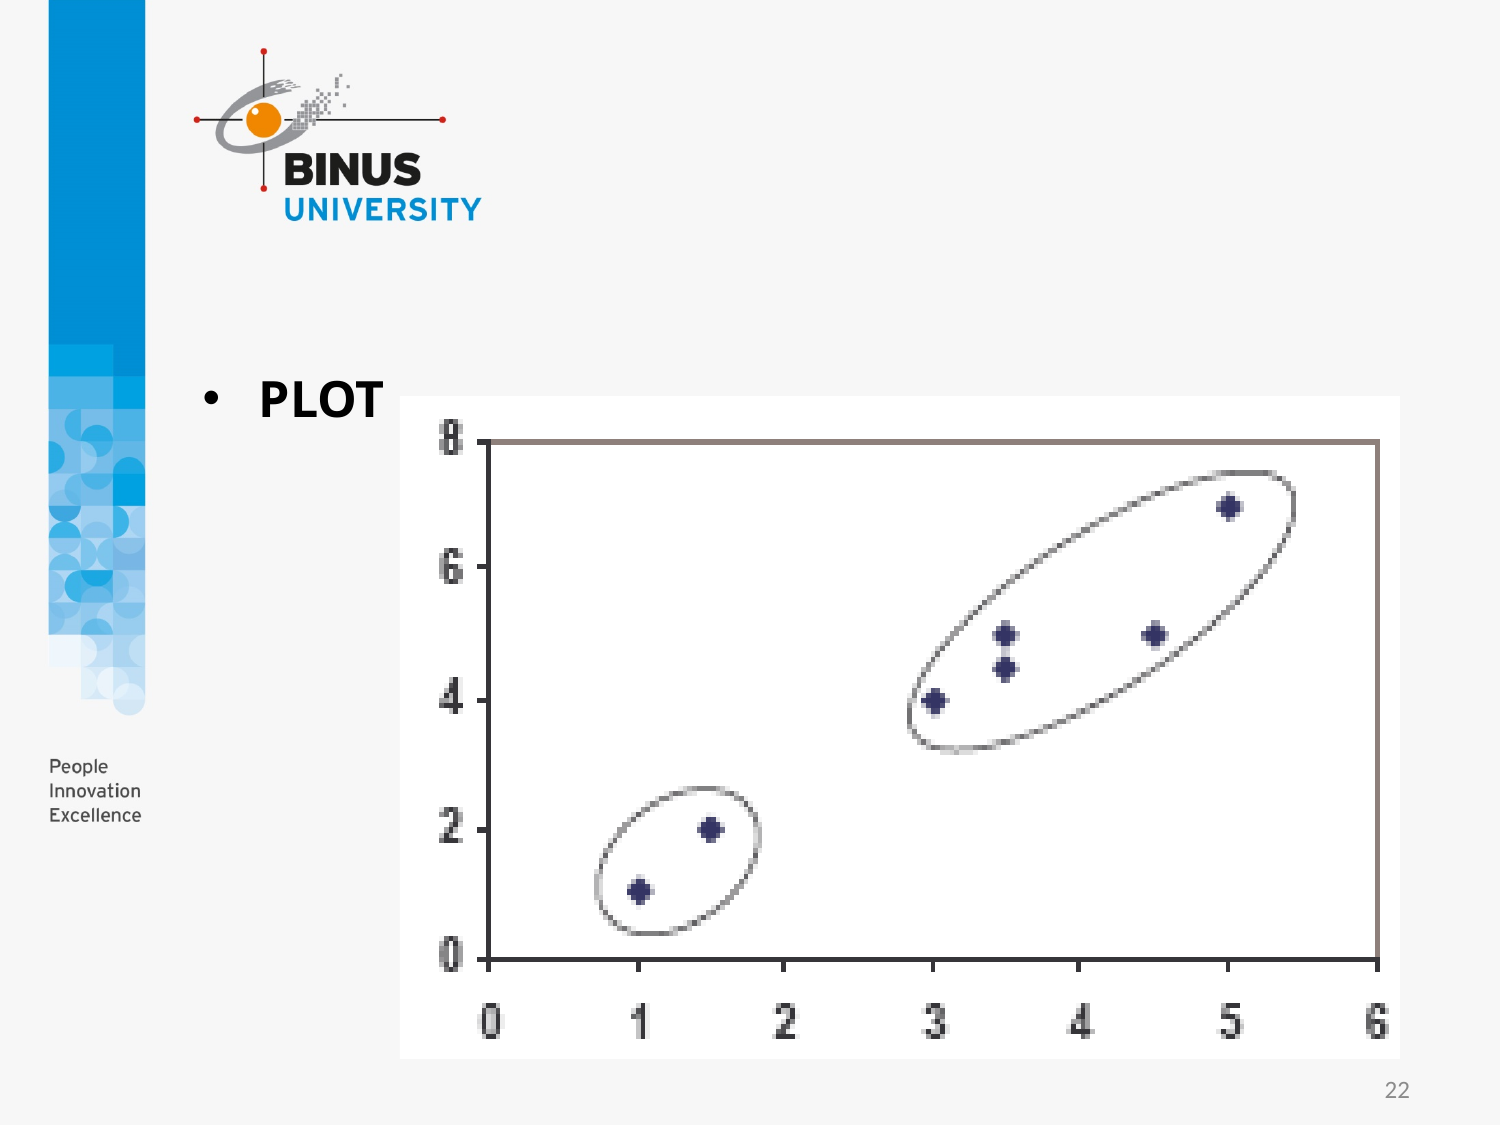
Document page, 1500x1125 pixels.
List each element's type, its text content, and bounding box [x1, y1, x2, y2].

slide_number 22 [1074, 1062, 1425, 1119]
list PLOT [187, 329, 1436, 1062]
picture [0, 0, 1500, 845]
picture [399, 395, 1401, 1059]
